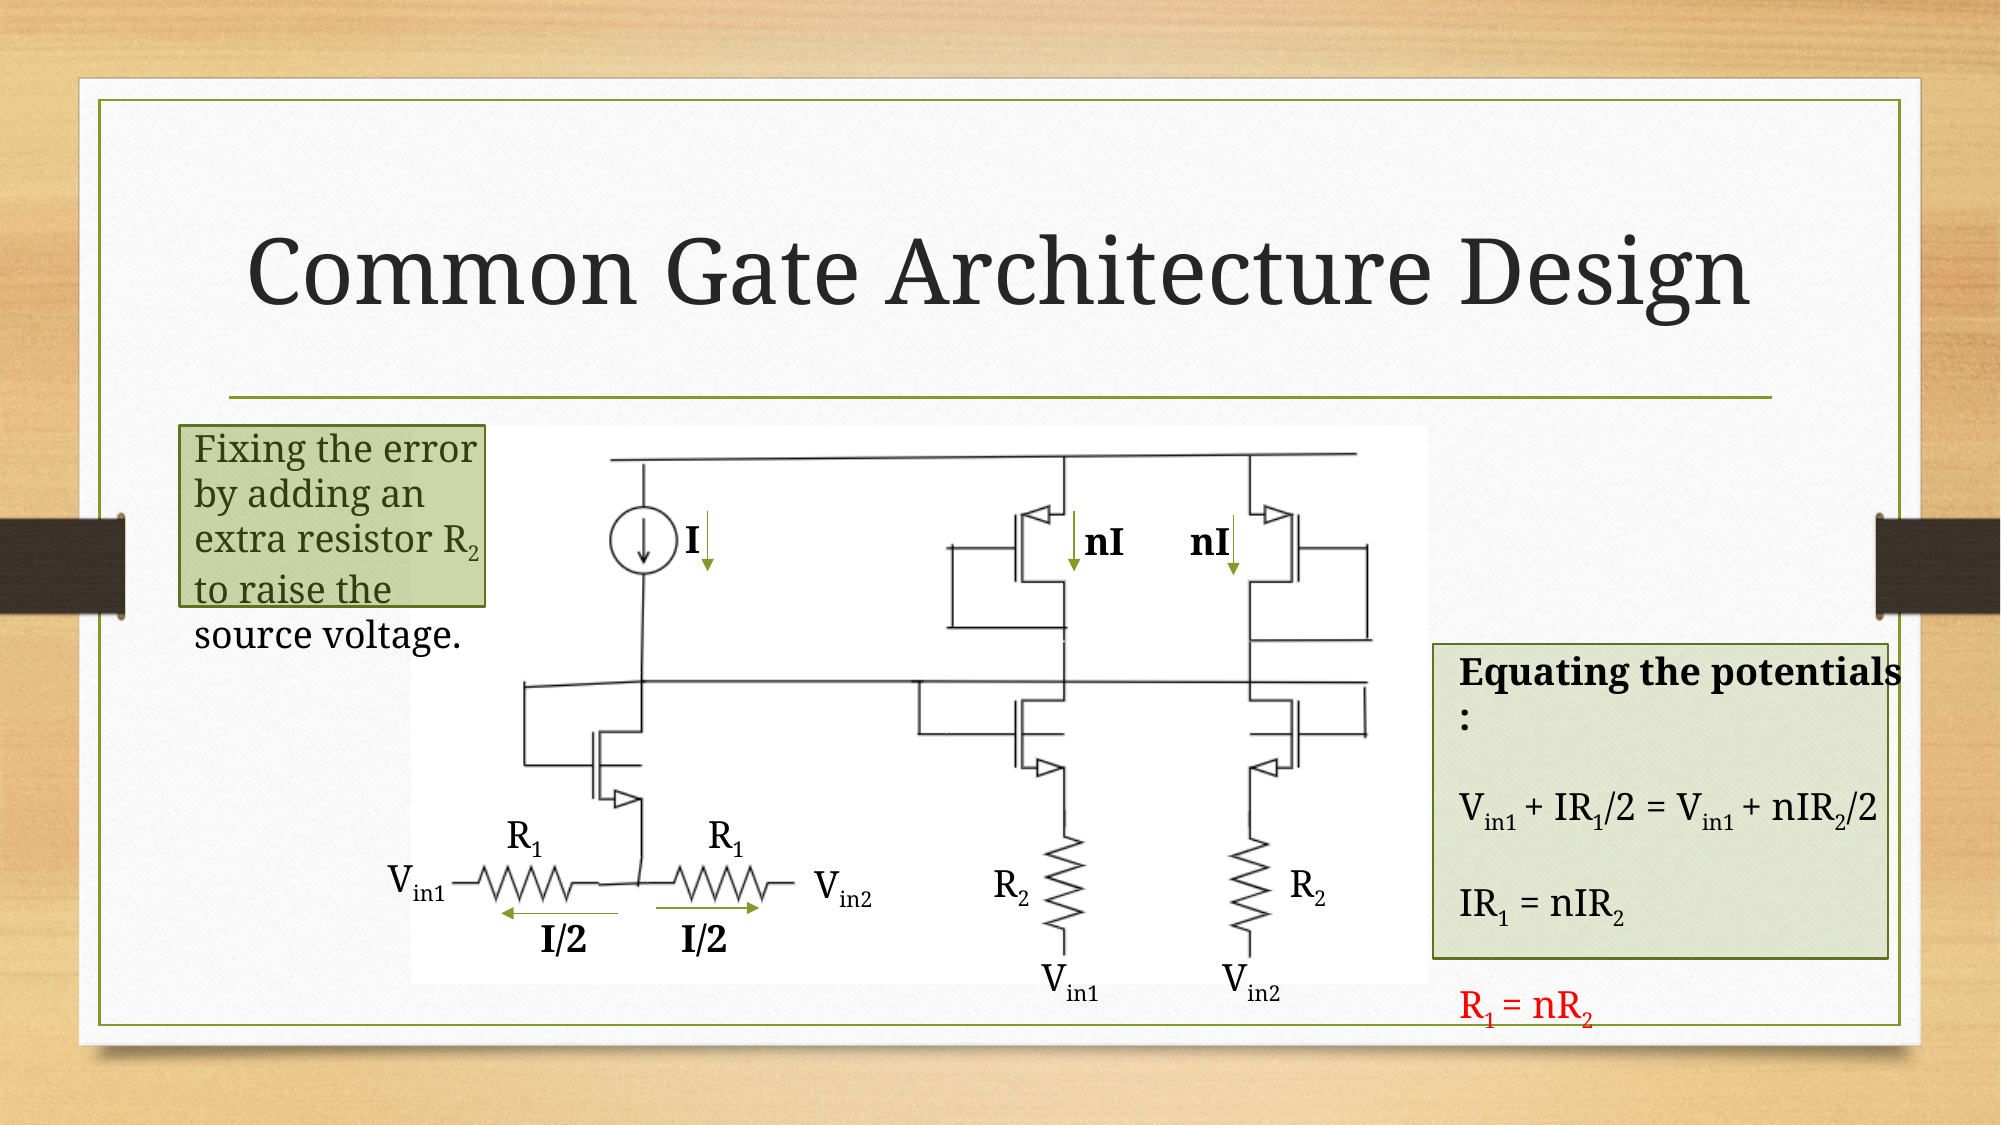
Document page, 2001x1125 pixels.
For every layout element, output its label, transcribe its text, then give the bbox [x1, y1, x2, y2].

text_box Vin2 [1207, 984, 1303, 1013]
title Common Gate Architecture Design [212, 161, 1788, 375]
text_box [178, 424, 486, 608]
text_box Vin1 [1026, 984, 1122, 1013]
text_box Equating the potentials : Vin1 + IR1/2 = Vin1 + nIR2/2 IR1 = nIR2 R1 = nR2 [1444, 640, 1924, 1040]
text_box Fixing the error by adding an extra resistor R2 to raise the source voltage. [179, 608, 411, 664]
text_box Fixing the error by adding an extra resistor R2 to raise the source voltage. [179, 417, 514, 425]
text_box [1432, 643, 1444, 960]
text_box Vin1 [372, 847, 411, 914]
picture [0, 0, 2001, 1125]
